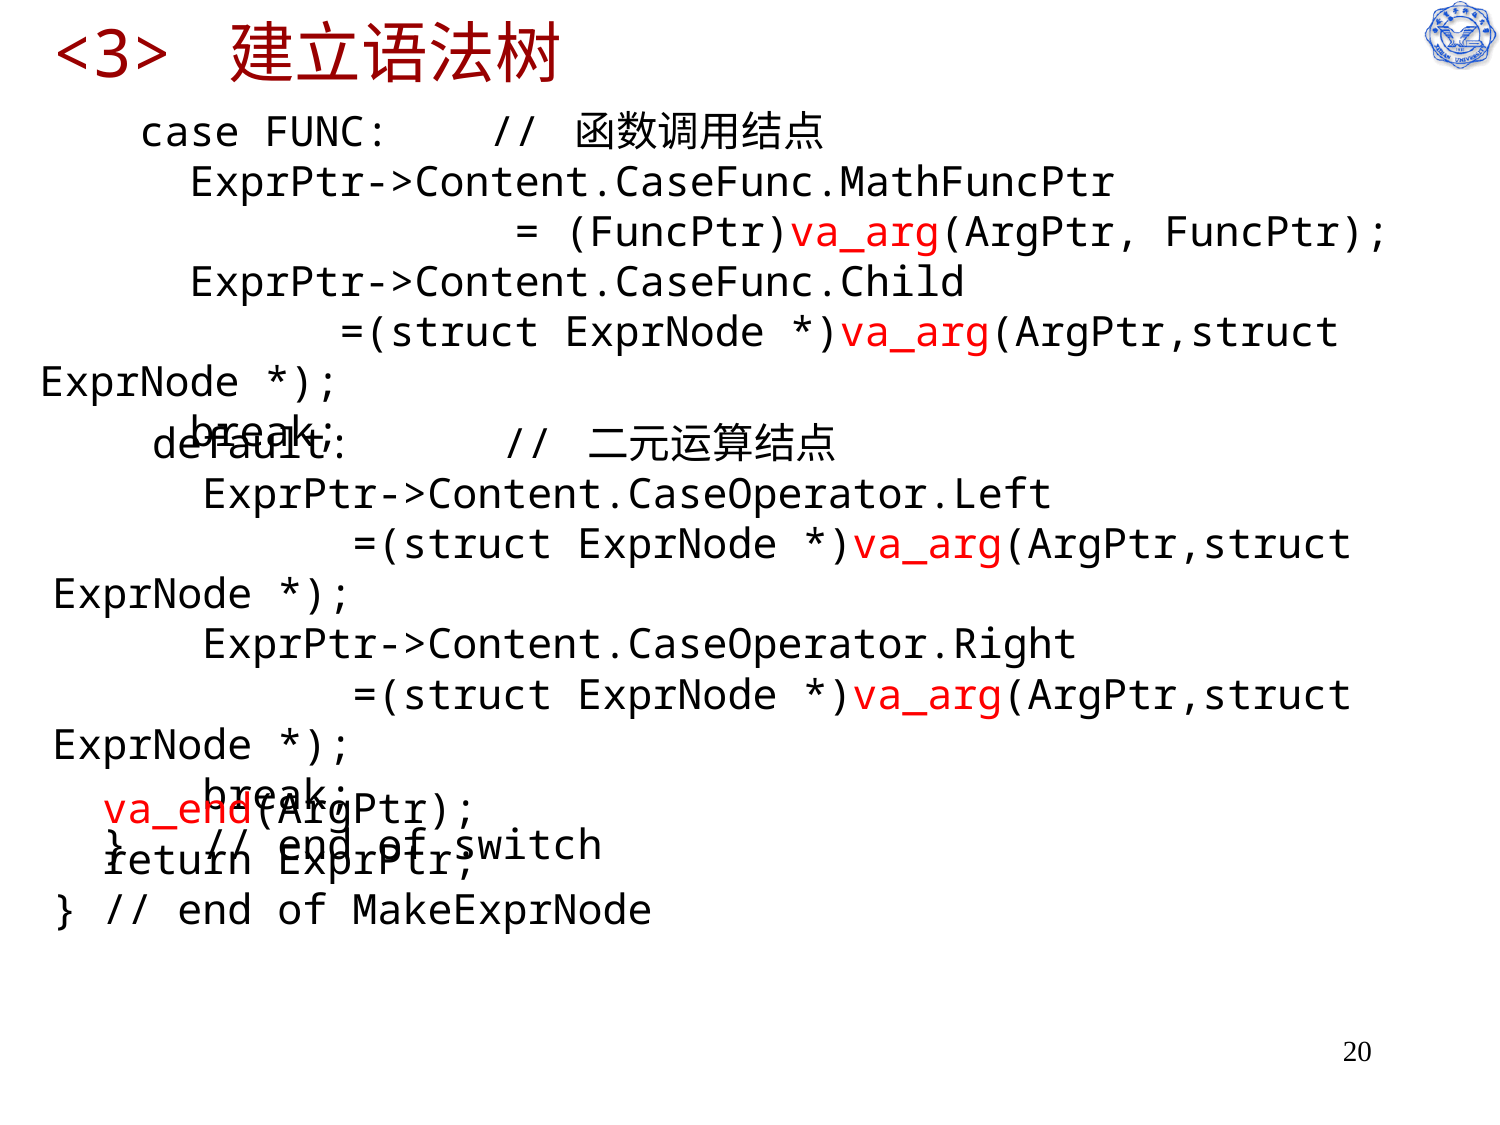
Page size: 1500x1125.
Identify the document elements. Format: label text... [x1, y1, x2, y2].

text_box case FUNC: // 函数调用结点 ExprPtr->Content.CaseFunc.MathFuncPtr = (FuncPtr)va_arg(ArgPtr, FuncPtr); ExprPtr->Content.CaseFunc.Child =(struct ExprNode *)va_arg(ArgPtr,struct ExprNode *); break; [24, 97, 1463, 463]
text_box default: // 二元运算结点 ExprPtr->Content.CaseOperator.Left =(struct ExprNode *)va_arg(ArgPtr,struct ExprNode *); ExprPtr->Content.CaseOperator.Right =(struct ExprNode *)va_arg(ArgPtr,struct ExprNode *); break; } // end of switch [37, 409, 1475, 875]
picture [1423, 0, 1500, 70]
text_box va_end(ArgPtr); return ExprPtr; } // end of MakeExprNode [37, 774, 738, 940]
title <3> 建立语法树 [37, 7, 1223, 95]
slide_number 20 [1074, 1025, 1388, 1100]
